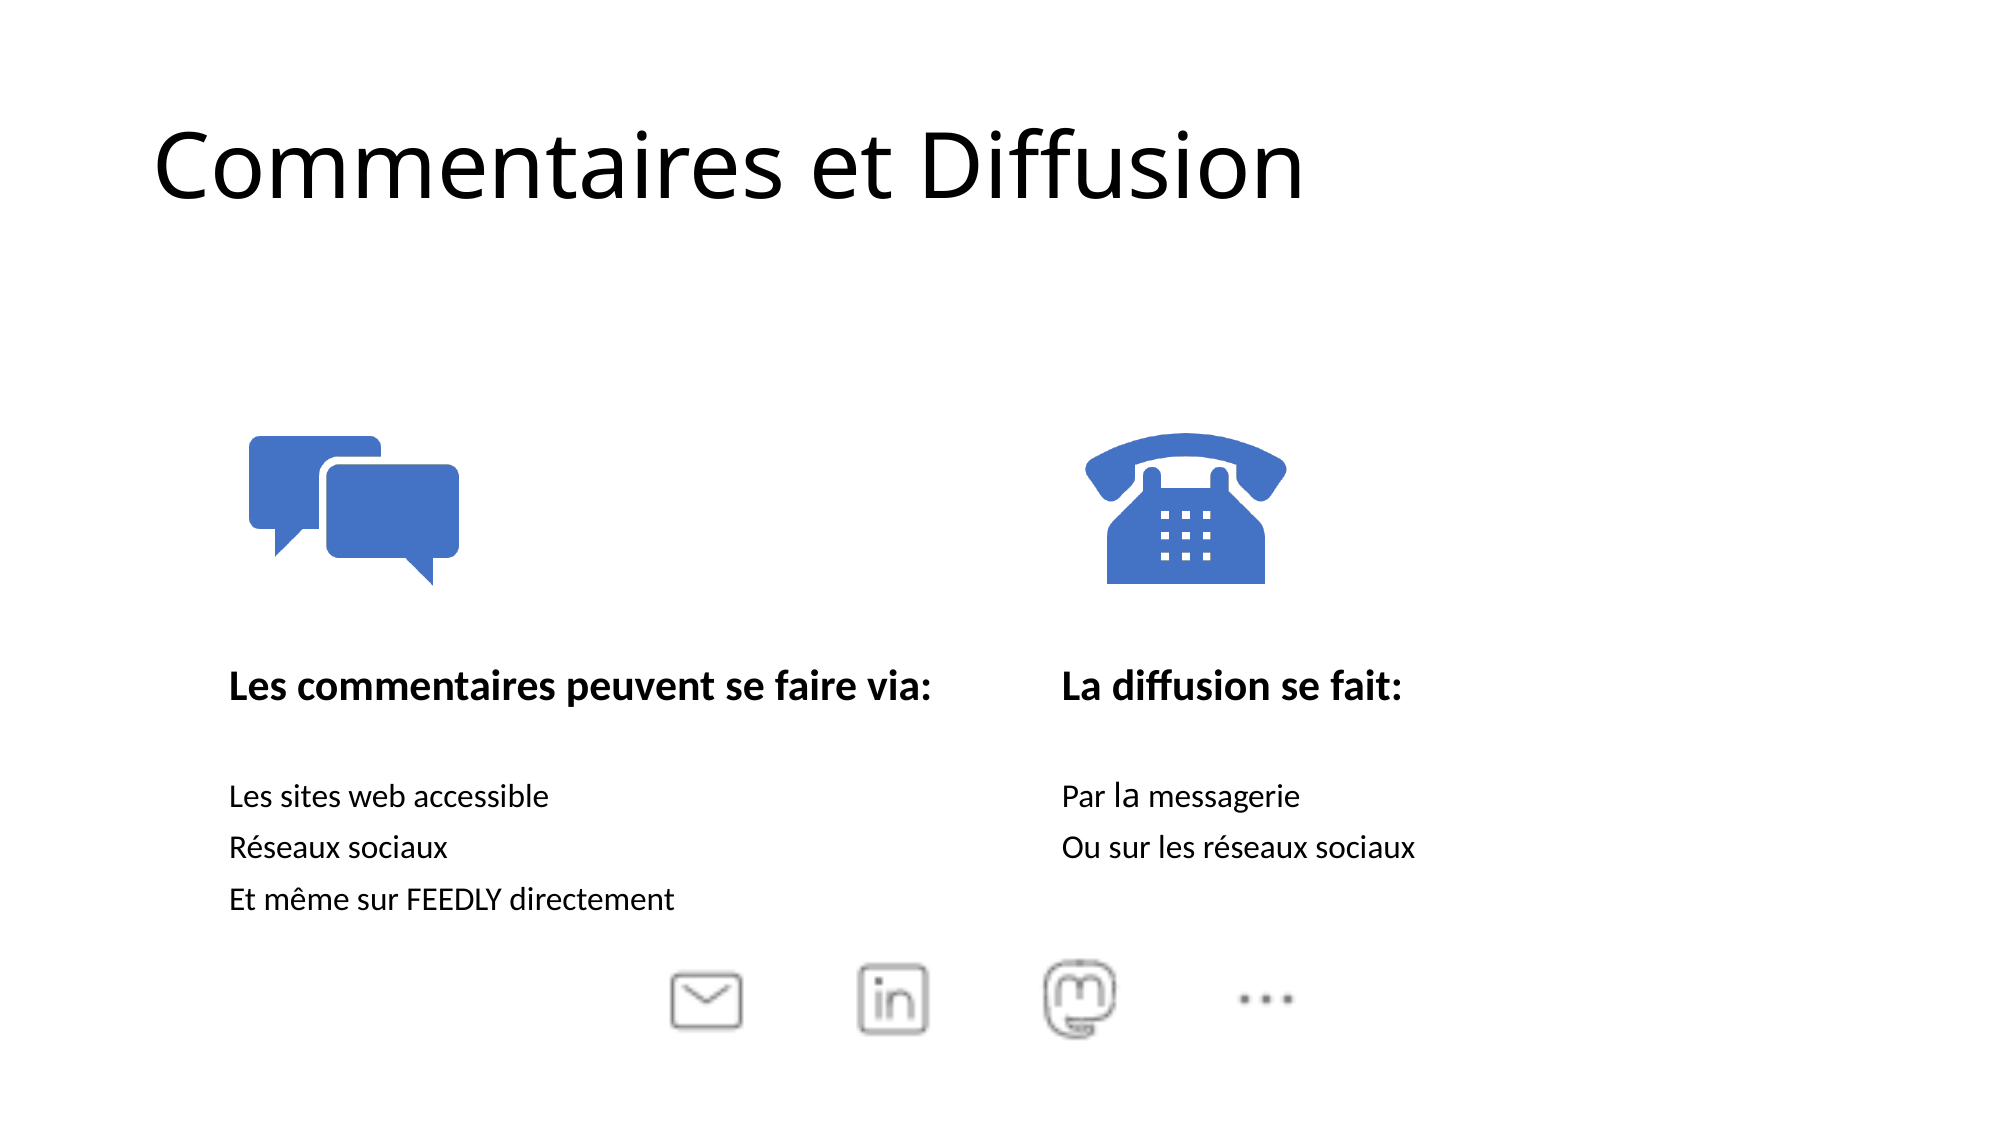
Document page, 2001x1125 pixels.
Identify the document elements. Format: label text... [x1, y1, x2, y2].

title Commentaires et Diffusion [137, 59, 1863, 278]
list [137, 299, 1863, 1014]
picture [471, 957, 1404, 1095]
